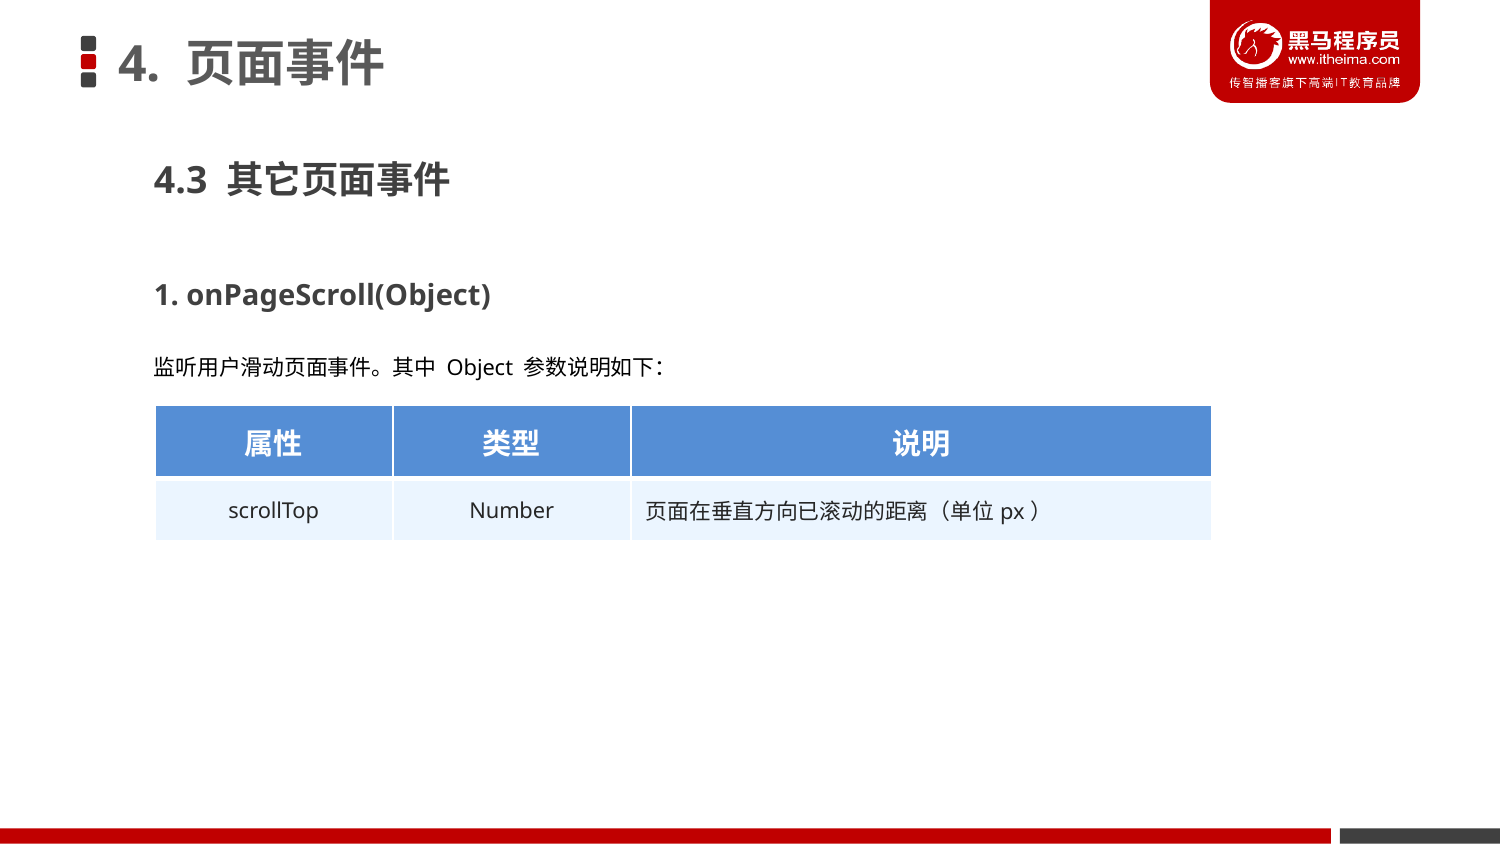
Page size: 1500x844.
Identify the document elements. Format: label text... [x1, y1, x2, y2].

title 4. 页面事件 [103, 0, 1209, 130]
table_cell Number [394, 481, 630, 540]
list 监听用户滑动页面事件。其中 Object 参数说明如下： [139, 333, 1245, 399]
table_header 类型 [394, 406, 630, 476]
picture [1211, 11, 1419, 97]
table_cell 页面在垂直方向已滚动的距离（单位px） [632, 481, 1211, 540]
list 4.3 其它页面事件 [139, 153, 1209, 243]
text_box 1. onPageScroll(Object) [139, 273, 1204, 320]
table_header 说明 [632, 406, 1211, 476]
table_cell scrollTop [156, 481, 392, 540]
table_header 属性 [156, 406, 392, 476]
